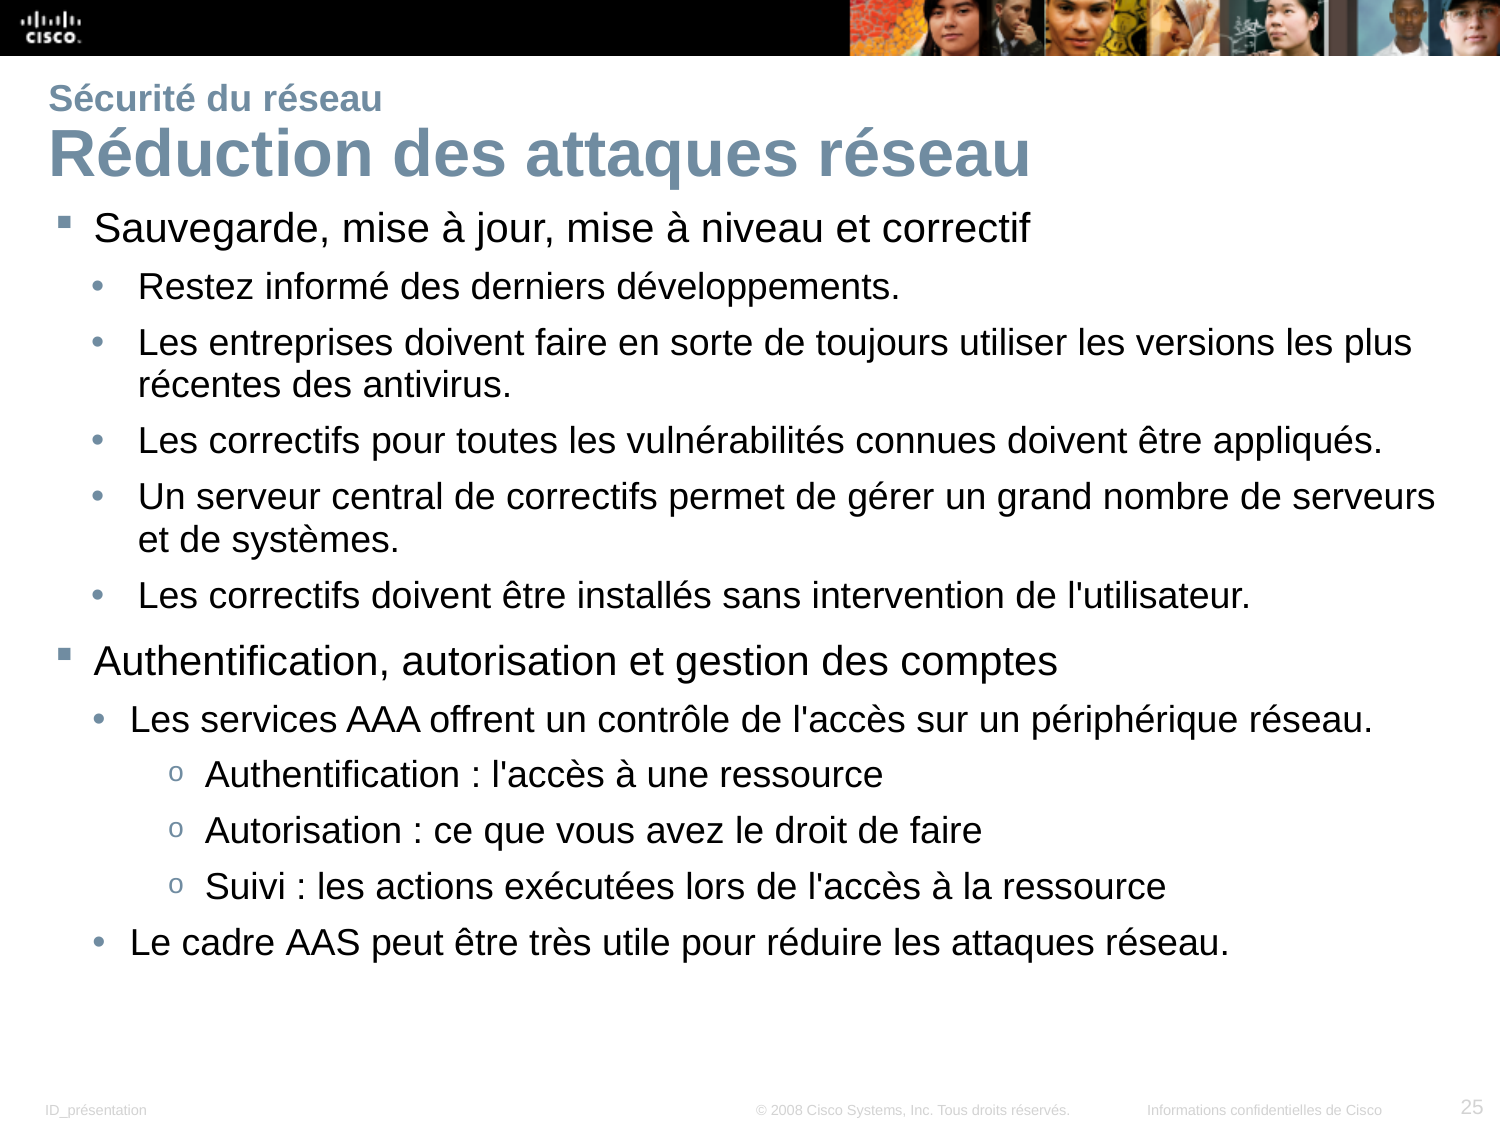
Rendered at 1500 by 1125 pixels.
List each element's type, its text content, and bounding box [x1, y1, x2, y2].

list Sauvegarde, mise à jour, mise à niveau et correctif Restez informé des derniers développements. Les entreprises doivent faire en sorte de toujours utiliser les versions les plus récentes des antivirus. Les correctifs pour toutes les vulnérabilités connues doivent être appliqués. Un serveur central de correctifs permet de gérer un grand nombre de serveurs et de systèmes. Les correctifs doivent être installés sans intervention de l'utilisateur. Authentification, autorisation et gestion des comptes Les services AAA offrent un contrôle de l'accès sur un périphérique réseau. Authentification : l'accès à une ressource Autorisation : ce que vous avez le droit de faire Suivi : les actions exécutées lors de l'accès à la ressource Le cadre AAS peut être très utile pour réduire les attaques réseau. [41, 197, 1474, 971]
title Sécurité du réseau Réduction des attaques réseau [34, 60, 1474, 198]
picture [0, 0, 1500, 56]
